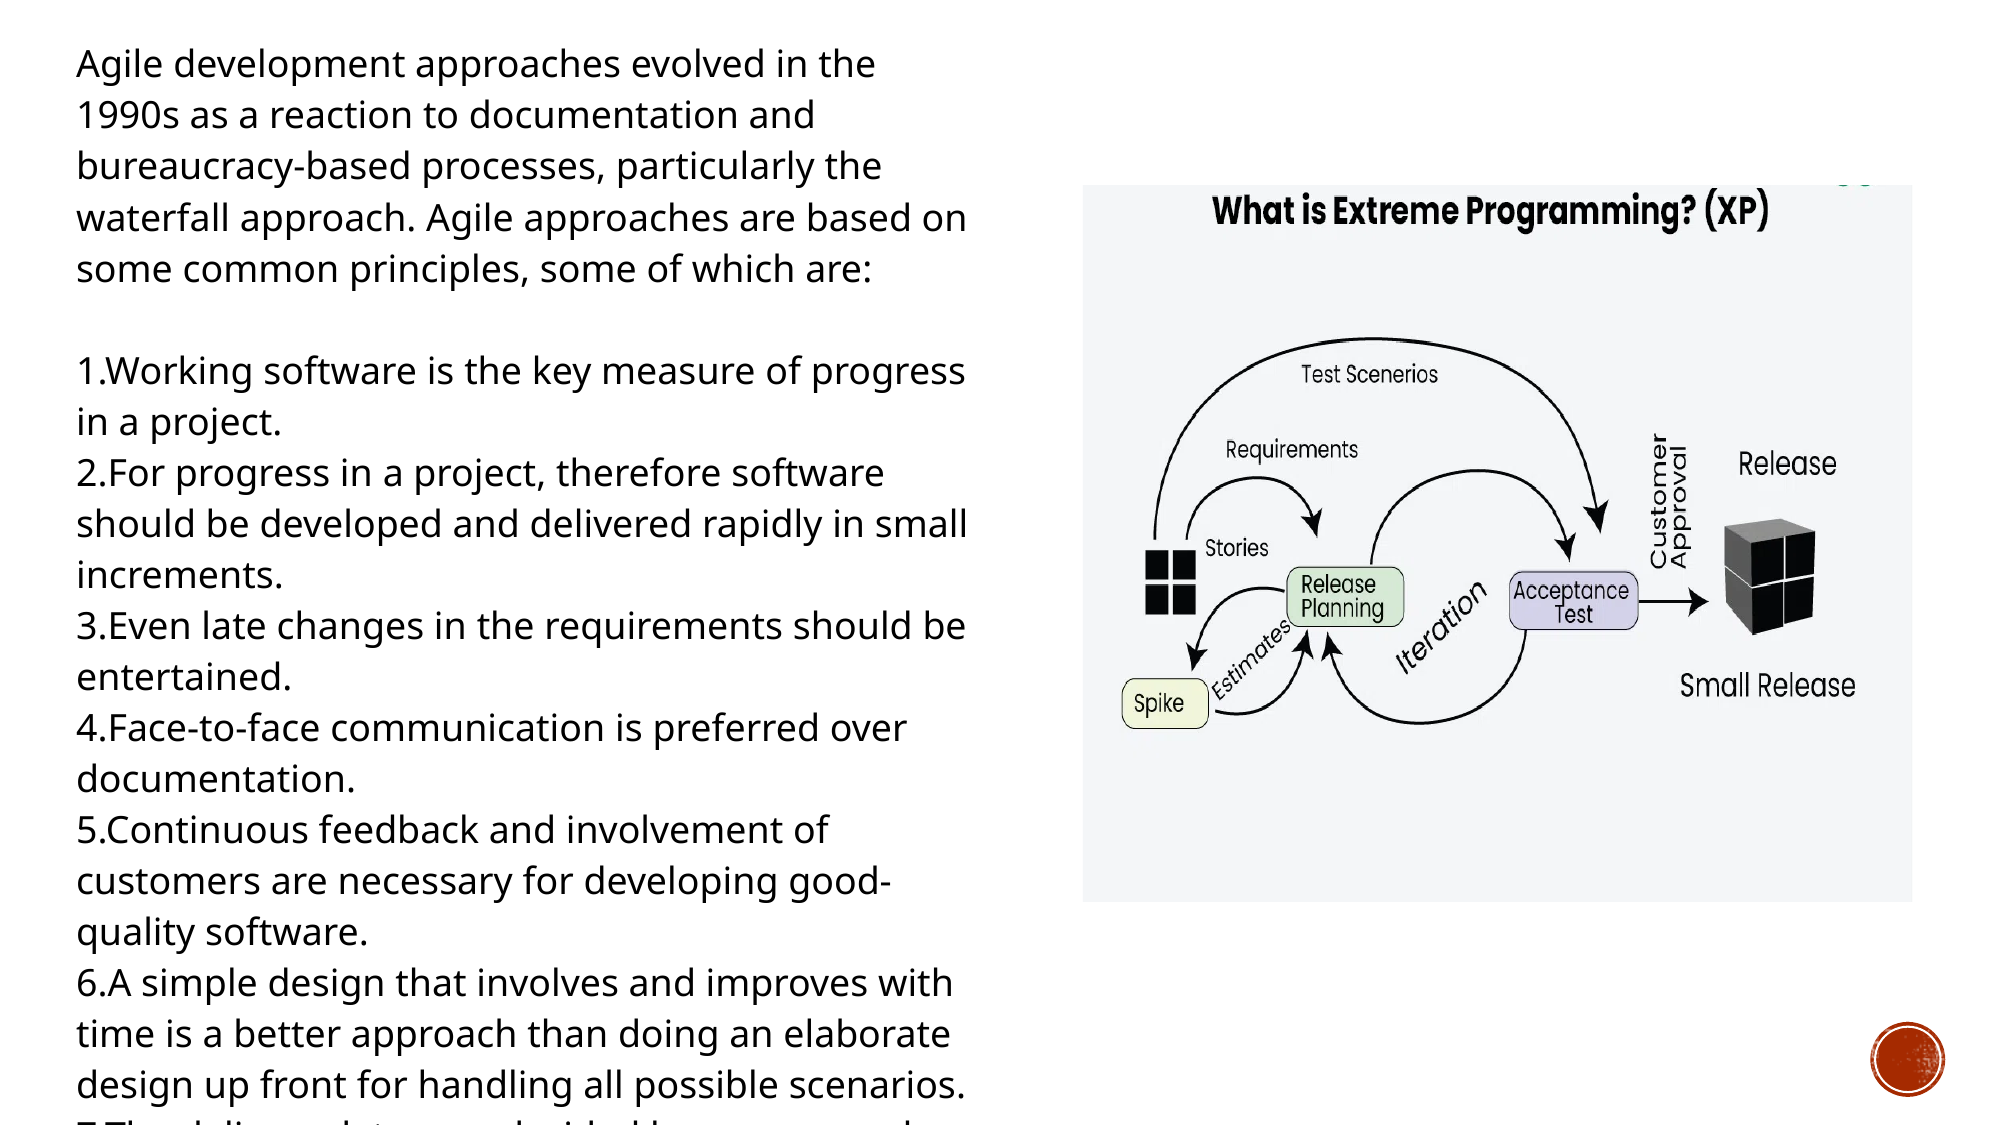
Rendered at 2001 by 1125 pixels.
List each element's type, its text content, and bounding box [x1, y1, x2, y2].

table_header Agile development approaches evolved in the 1990s as a reaction to documentation and bureaucracy-based processes, particularly the waterfall approach. Agile approaches are based on some common principles, some of which are: 1.Working software is the key measure of progress in a project. 2.For progress in a project, therefore software should be developed and delivered rapidly in small increments. 3.Even late changes in the requirements should be entertained. 4.Face-to-face communication is preferred over documentation. 5.Continuous feedback and involvement of customers are necessary for developing good-quality software. 6.A simple design that involves and improves with time is a better approach than doing an elaborate design up front for handling all possible scenarios. 7.The delivery dates are decided by empowered teams of talented individuals. [62, 31, 999, 1125]
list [1086, 189, 1911, 900]
